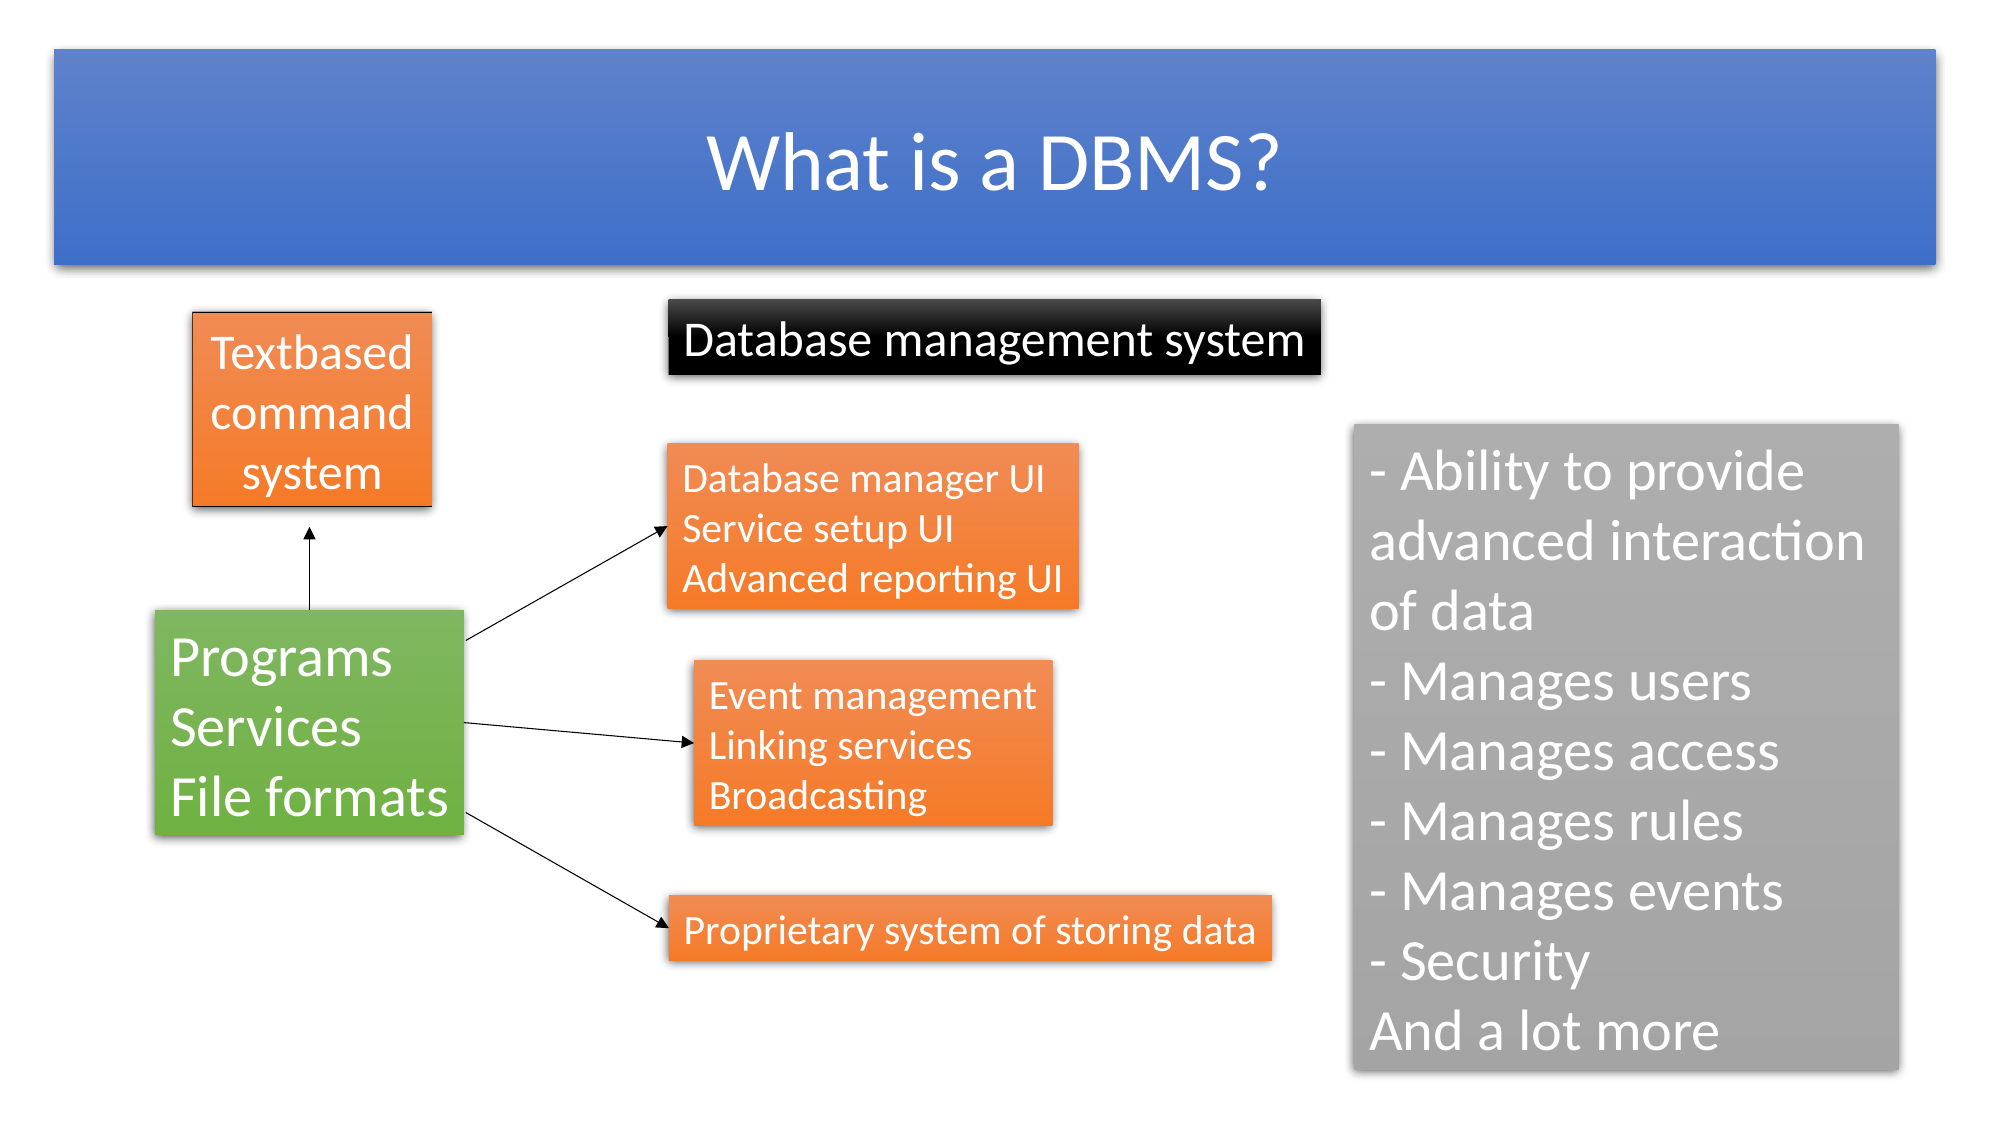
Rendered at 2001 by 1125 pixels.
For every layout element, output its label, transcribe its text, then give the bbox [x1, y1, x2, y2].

text_box What is a DBMS? [54, 49, 1936, 265]
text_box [465, 526, 666, 641]
text_box Proprietary system of storing data [668, 895, 1272, 961]
text_box Textbased command system [192, 311, 432, 507]
text_box Programs Services File formats [155, 610, 464, 835]
text_box Database management system [668, 299, 1321, 375]
text_box Database manager UI Service setup UI Advanced reporting UI [667, 443, 1079, 609]
text_box - Ability to provide advanced interaction of data - Manages users - Manages access - Manages rules - Manages events - Security And a lot more [1354, 424, 1899, 1070]
text_box Event management Linking services Broadcasting [694, 660, 1053, 826]
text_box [465, 812, 666, 929]
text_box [465, 723, 693, 744]
